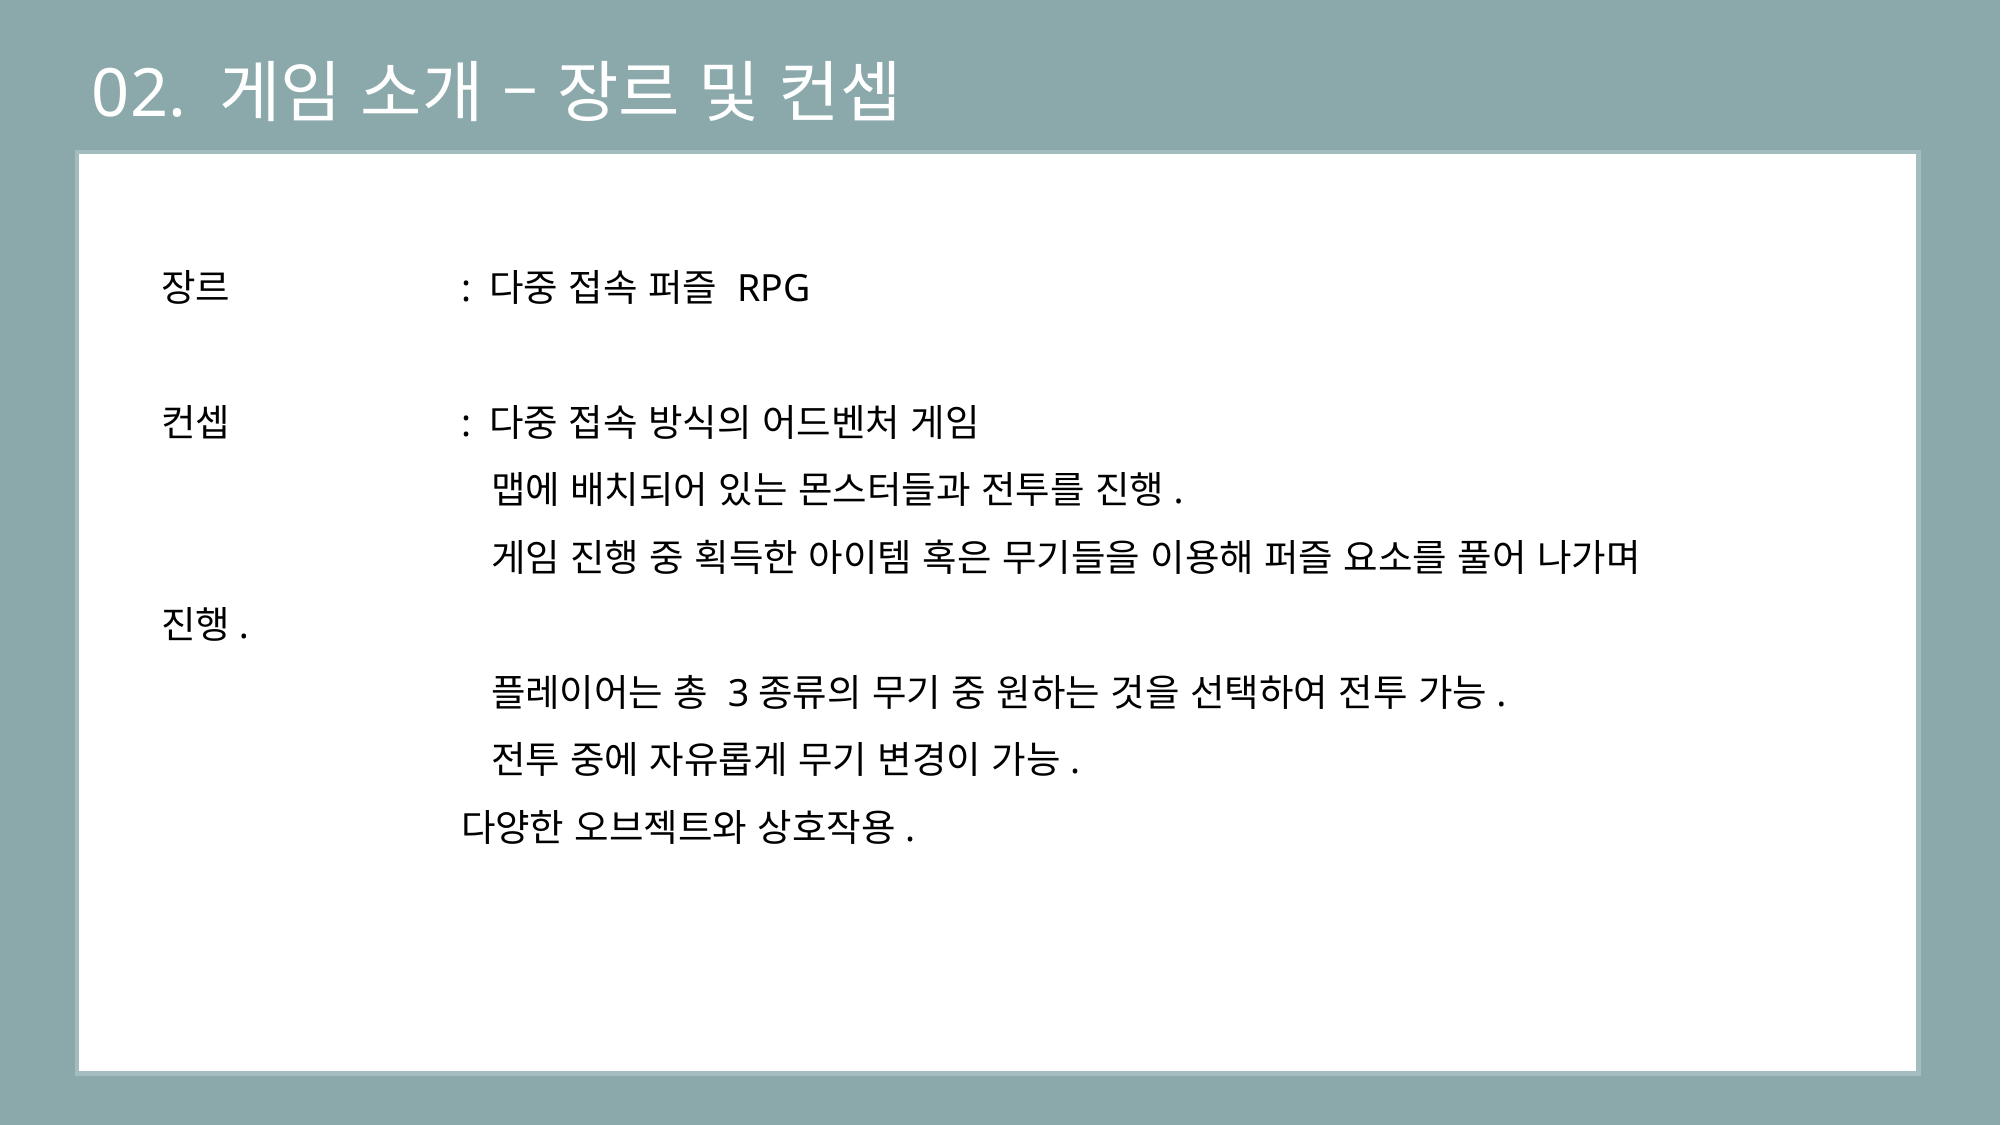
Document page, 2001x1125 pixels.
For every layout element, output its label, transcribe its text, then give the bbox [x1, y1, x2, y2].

text_box 장르 : 다중 접속 퍼즐 RPG 컨셉 : 다중 접속 방식의 어드벤처 게임 맵에 배치되어 있는 몬스터들과 전투를 진행. 게임 진행 중 획득한 아이템 혹은 무기들을 이용해 퍼즐 요소를 풀어 나가며 진행. 플레이어는 총 3종류의 무기 중 원하는 것을 선택하여 전투 가능. 전투 중에 자유롭게 무기 변경이 가능. 다양한 오브젝트와 상호작용. [146, 233, 1685, 924]
text_box 02. 게임 소개 – 장르 및 컨셉 [77, 42, 1000, 138]
text_box [76, 151, 1920, 1074]
